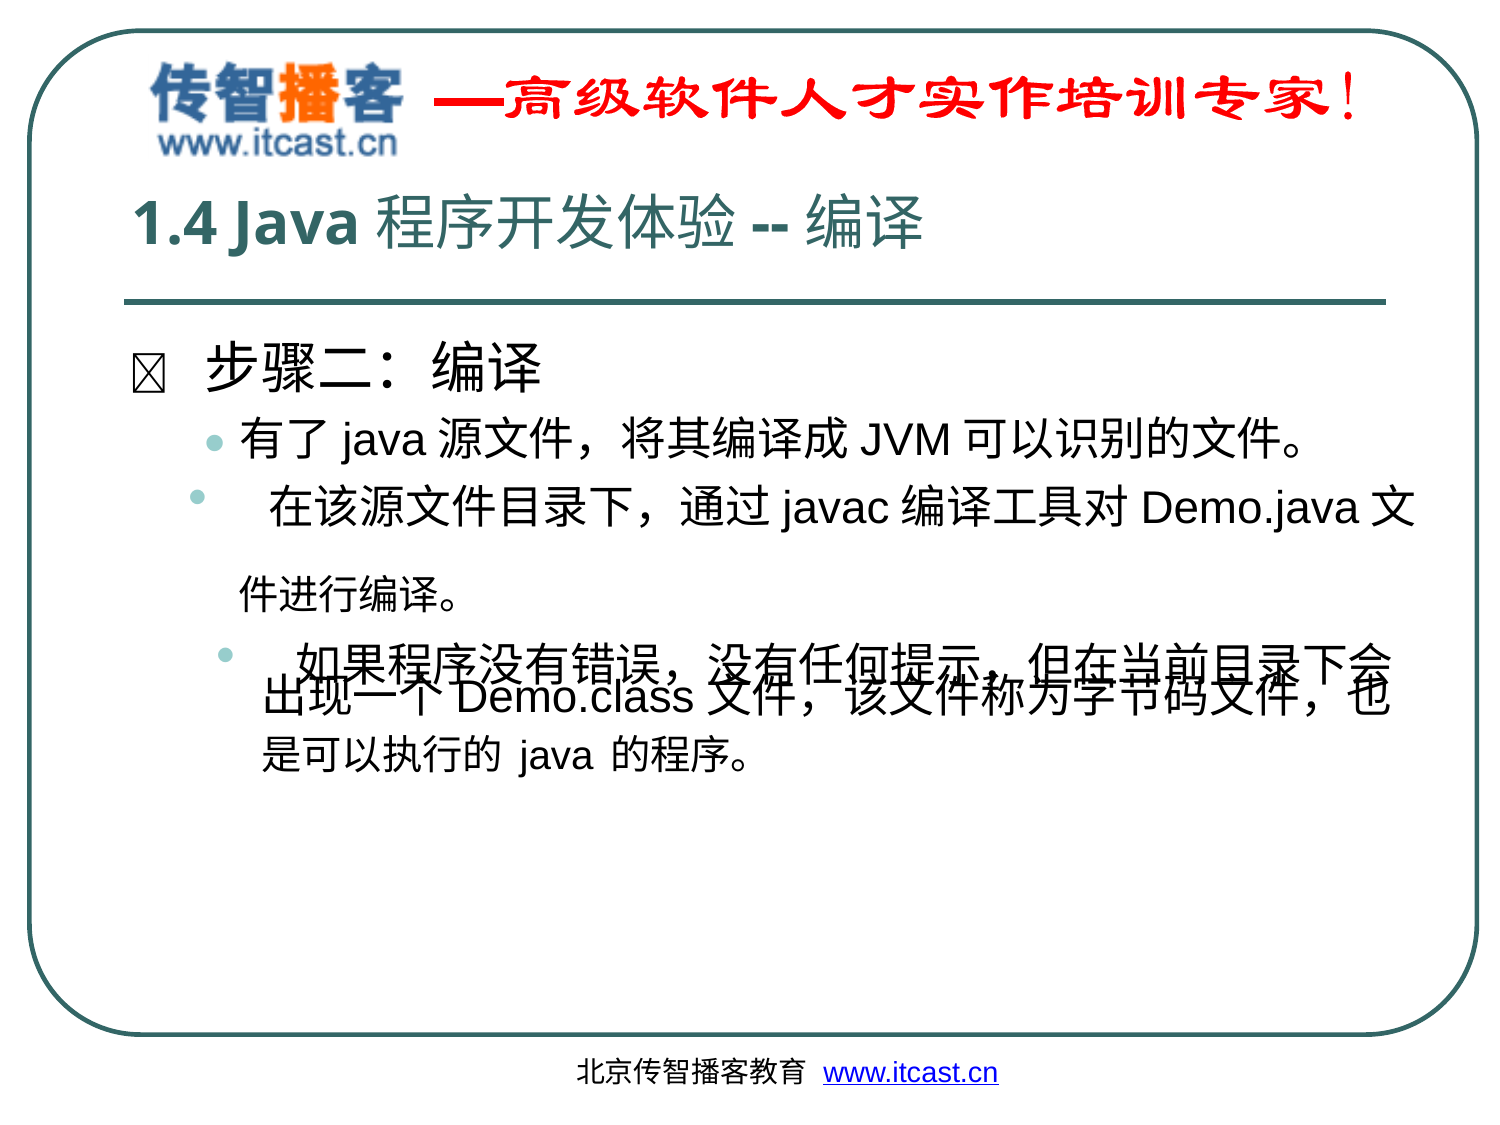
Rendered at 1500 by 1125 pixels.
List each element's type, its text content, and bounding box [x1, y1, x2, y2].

text_box [780, 77, 848, 121]
text_box [434, 24, 1366, 141]
text_box 步骤二：编译 • [129, 332, 543, 476]
text_box [503, 74, 573, 120]
text_box [918, 74, 986, 120]
picture [147, 54, 408, 159]
text_box 有了java源文件，将其编译成JVM可以识别的文件。 [239, 409, 1329, 454]
text_box [1344, 70, 1352, 105]
text_box 件进行编译。 • 如果程序没有错误，没有任何提示，但在当前目录下会 [191, 531, 1500, 695]
text_box [28, 29, 1478, 1036]
text_box [851, 75, 917, 120]
text_box [988, 75, 1055, 121]
text_box [433, 97, 504, 106]
text_box [1263, 75, 1331, 120]
text_box 出现一个Demo.class文件，该文件称为字节码文件，也 是可以执行的java的程序。 [261, 666, 1500, 780]
text_box 1.4 Java程序开发体验--编译 [131, 183, 926, 257]
text_box [1343, 111, 1353, 121]
text_box [1194, 74, 1261, 121]
text_box • 在该源文件目录下，通过javac编译工具对Demo.java文 [163, 454, 1417, 538]
text_box [1125, 76, 1162, 117]
text_box [1164, 79, 1173, 117]
text_box [573, 77, 641, 118]
text_box 北京传智播客教育www.itcast.cn [576, 1053, 999, 1088]
text_box [1055, 75, 1124, 119]
text_box [1175, 75, 1186, 120]
text_box [711, 76, 778, 121]
text_box [642, 75, 711, 120]
